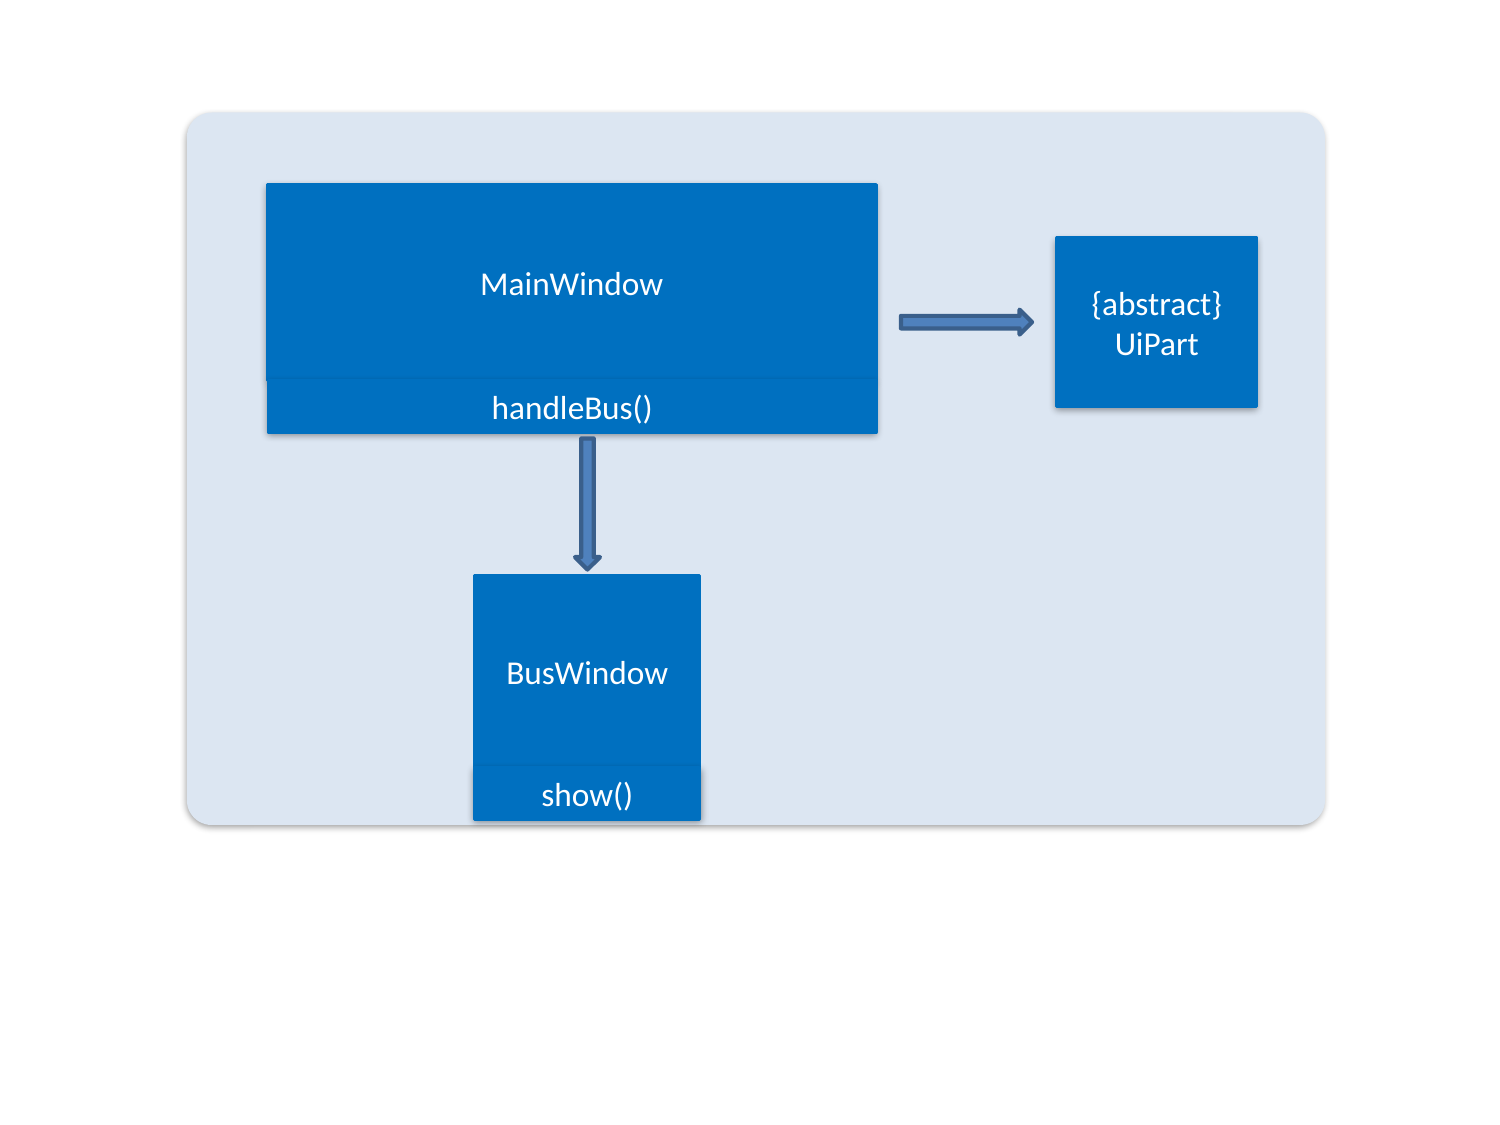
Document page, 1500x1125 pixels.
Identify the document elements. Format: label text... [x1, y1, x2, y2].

text_box [573, 436, 602, 572]
text_box [186, 111, 1326, 826]
text_box MainWindow [267, 184, 877, 379]
text_box [898, 307, 1035, 337]
text_box {abstract} UiPart [1056, 237, 1258, 407]
text_box handleBus() [267, 379, 877, 433]
text_box BusWindow [474, 575, 701, 767]
text_box show() [474, 767, 701, 820]
